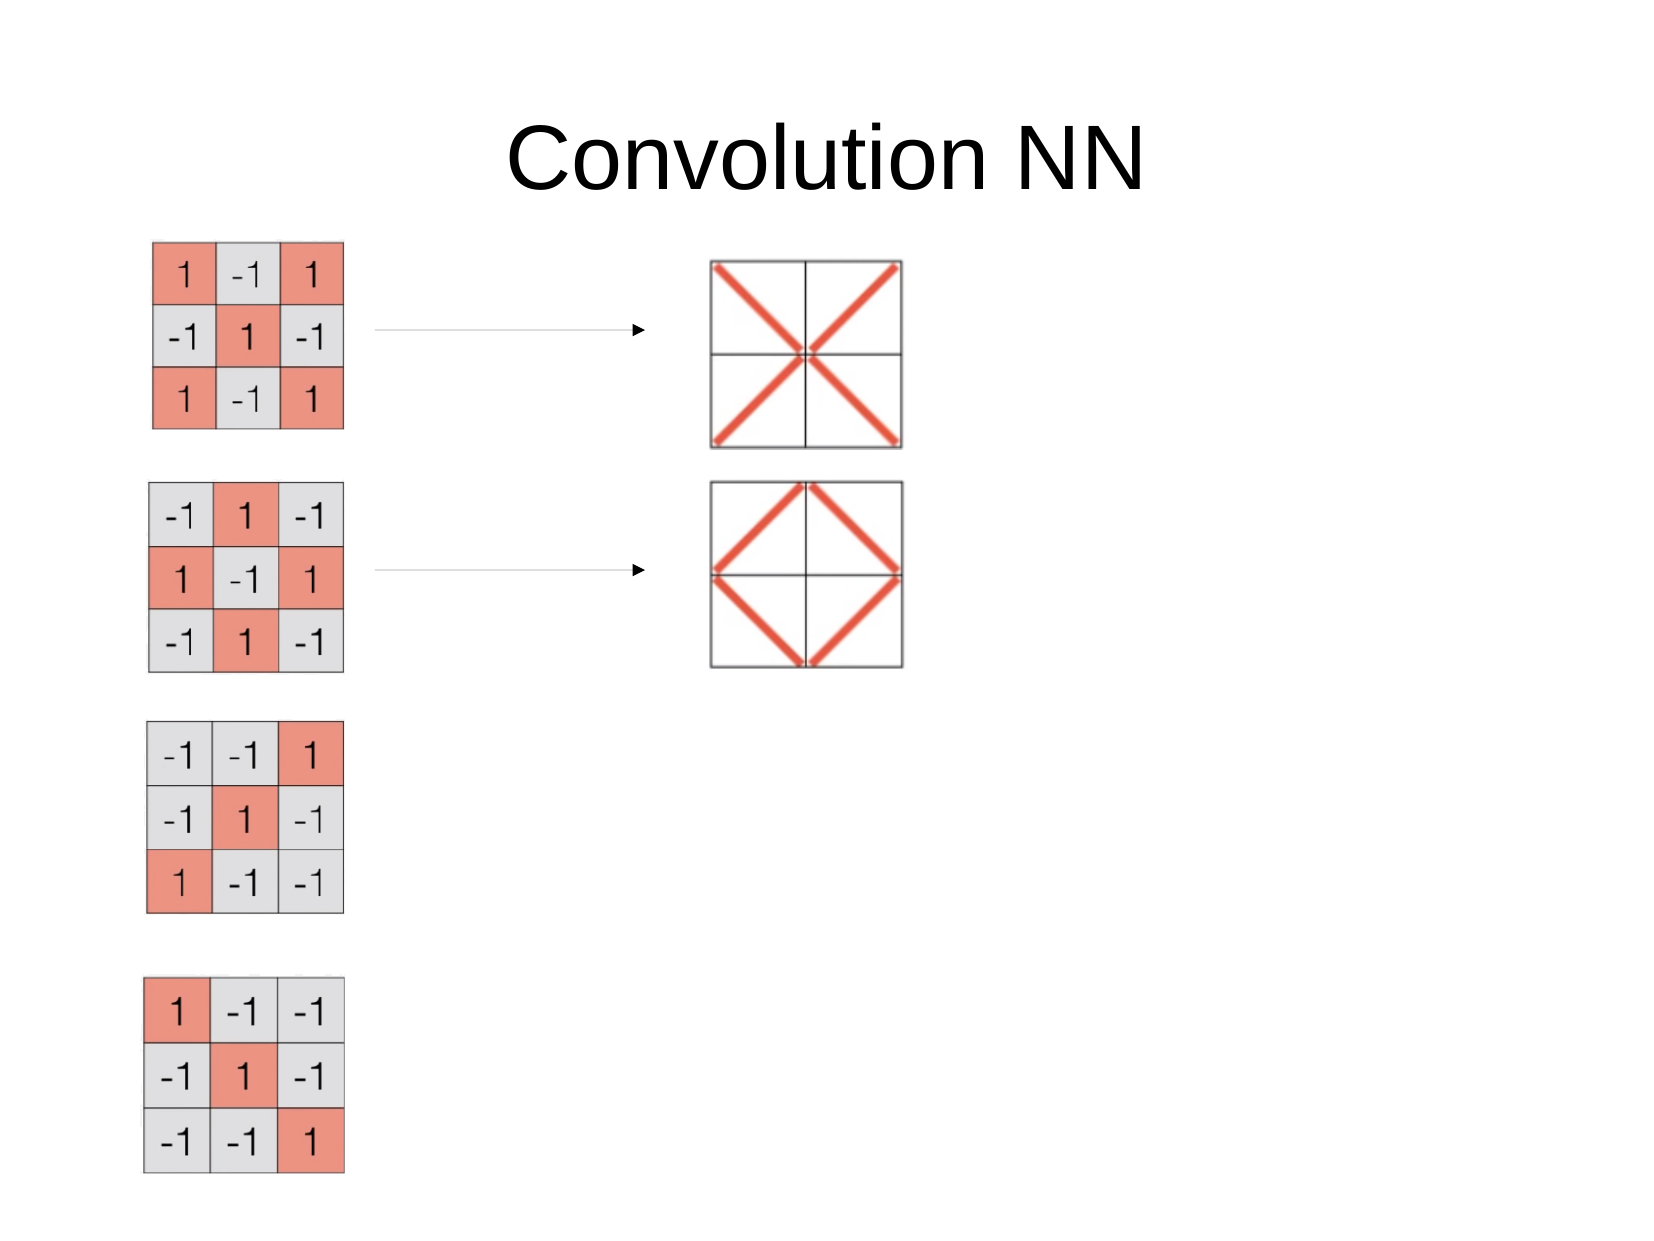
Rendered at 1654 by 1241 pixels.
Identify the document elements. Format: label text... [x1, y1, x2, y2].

picture [144, 719, 346, 916]
text_box [374, 323, 646, 337]
picture [149, 239, 346, 430]
text_box Convolution NN [82, 49, 1571, 257]
picture [146, 479, 346, 676]
picture [704, 479, 909, 673]
picture [139, 974, 346, 1175]
text_box [374, 563, 646, 577]
picture [704, 255, 906, 451]
